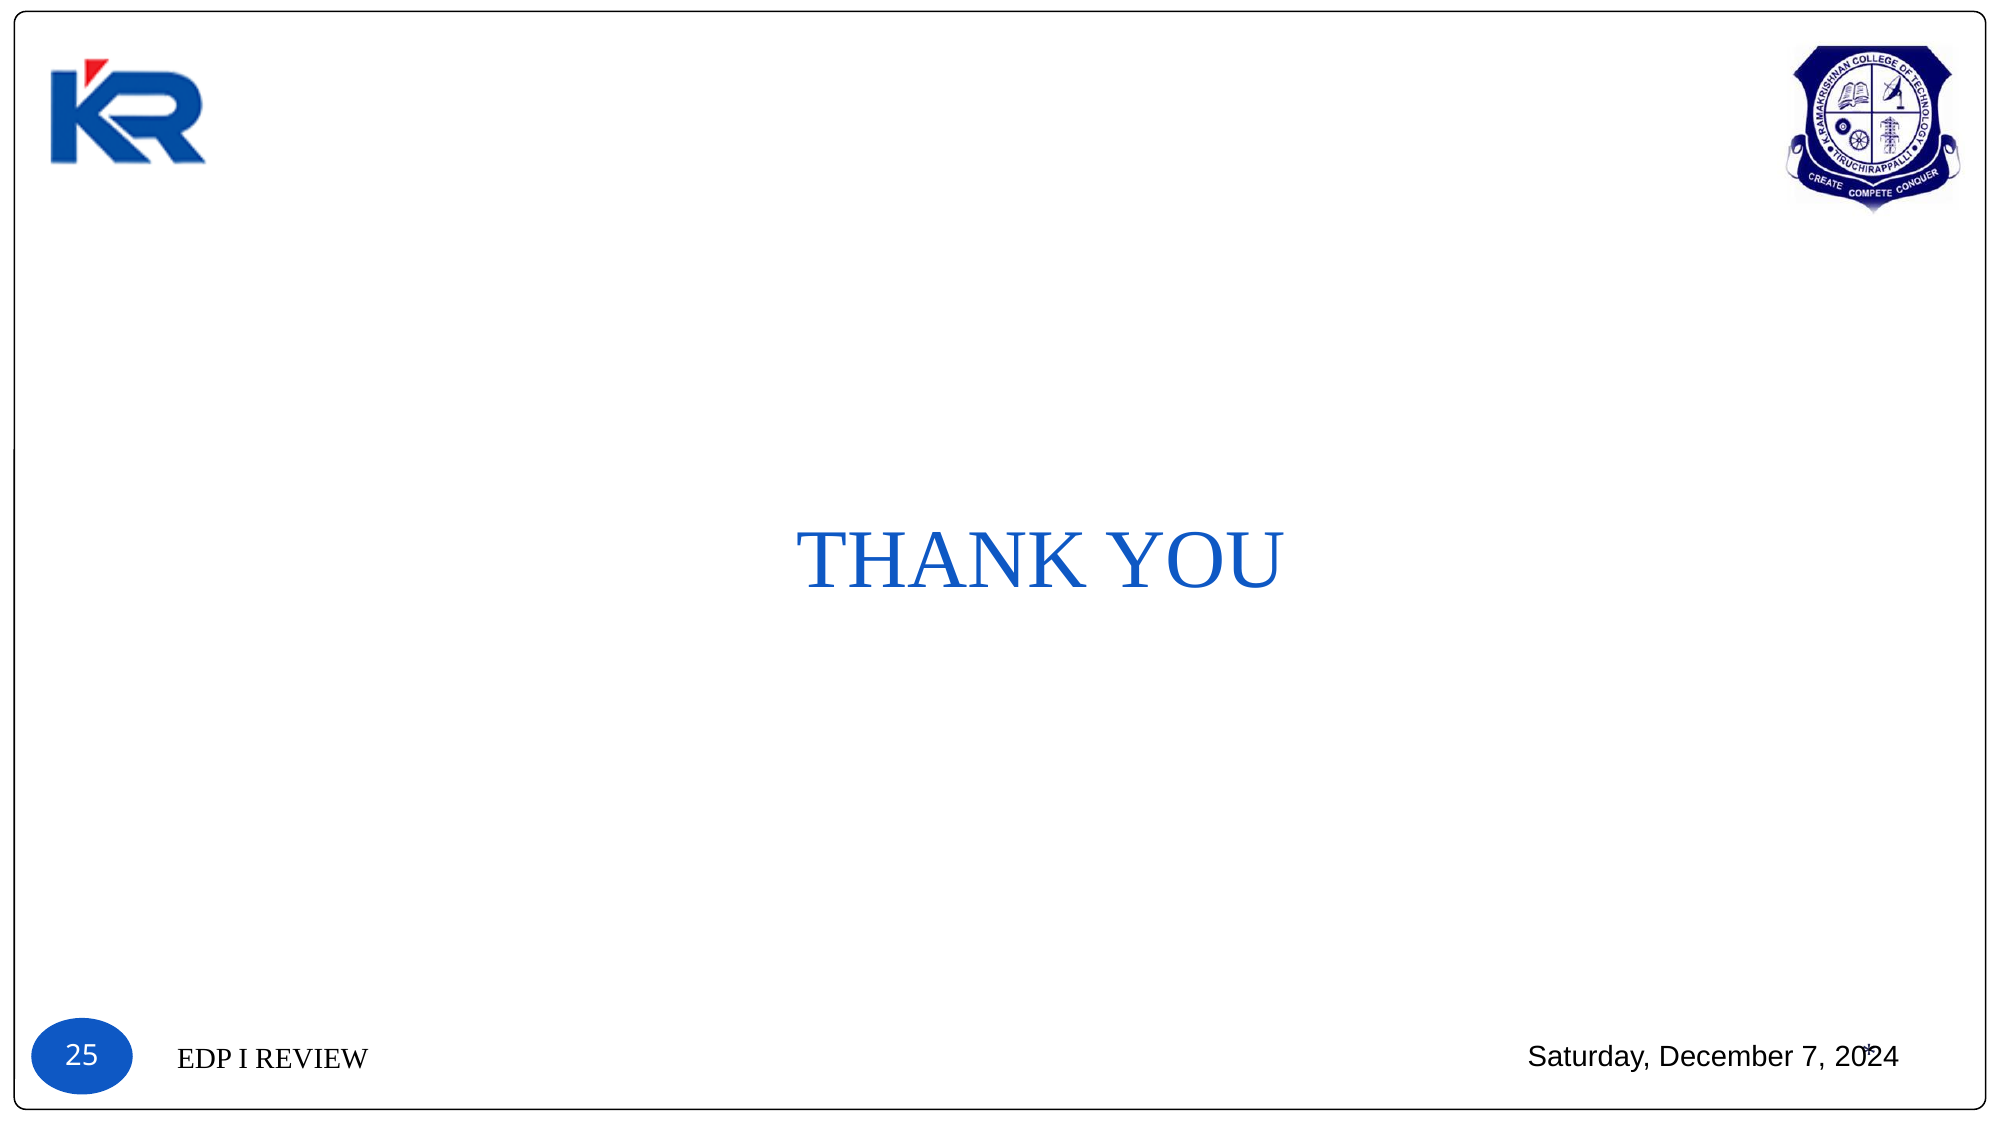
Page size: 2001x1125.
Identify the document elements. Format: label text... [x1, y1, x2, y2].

text_box 25 [45, 1018, 119, 1031]
text_box EDP I REVIEW [0, 1031, 773, 1117]
picture [42, 49, 215, 172]
text_box * [1349, 1015, 1892, 1094]
text_box Saturday, December 7, 2024 [1512, 1029, 2000, 1080]
picture [1776, 28, 1974, 226]
title THANK YOU [291, 444, 1792, 620]
